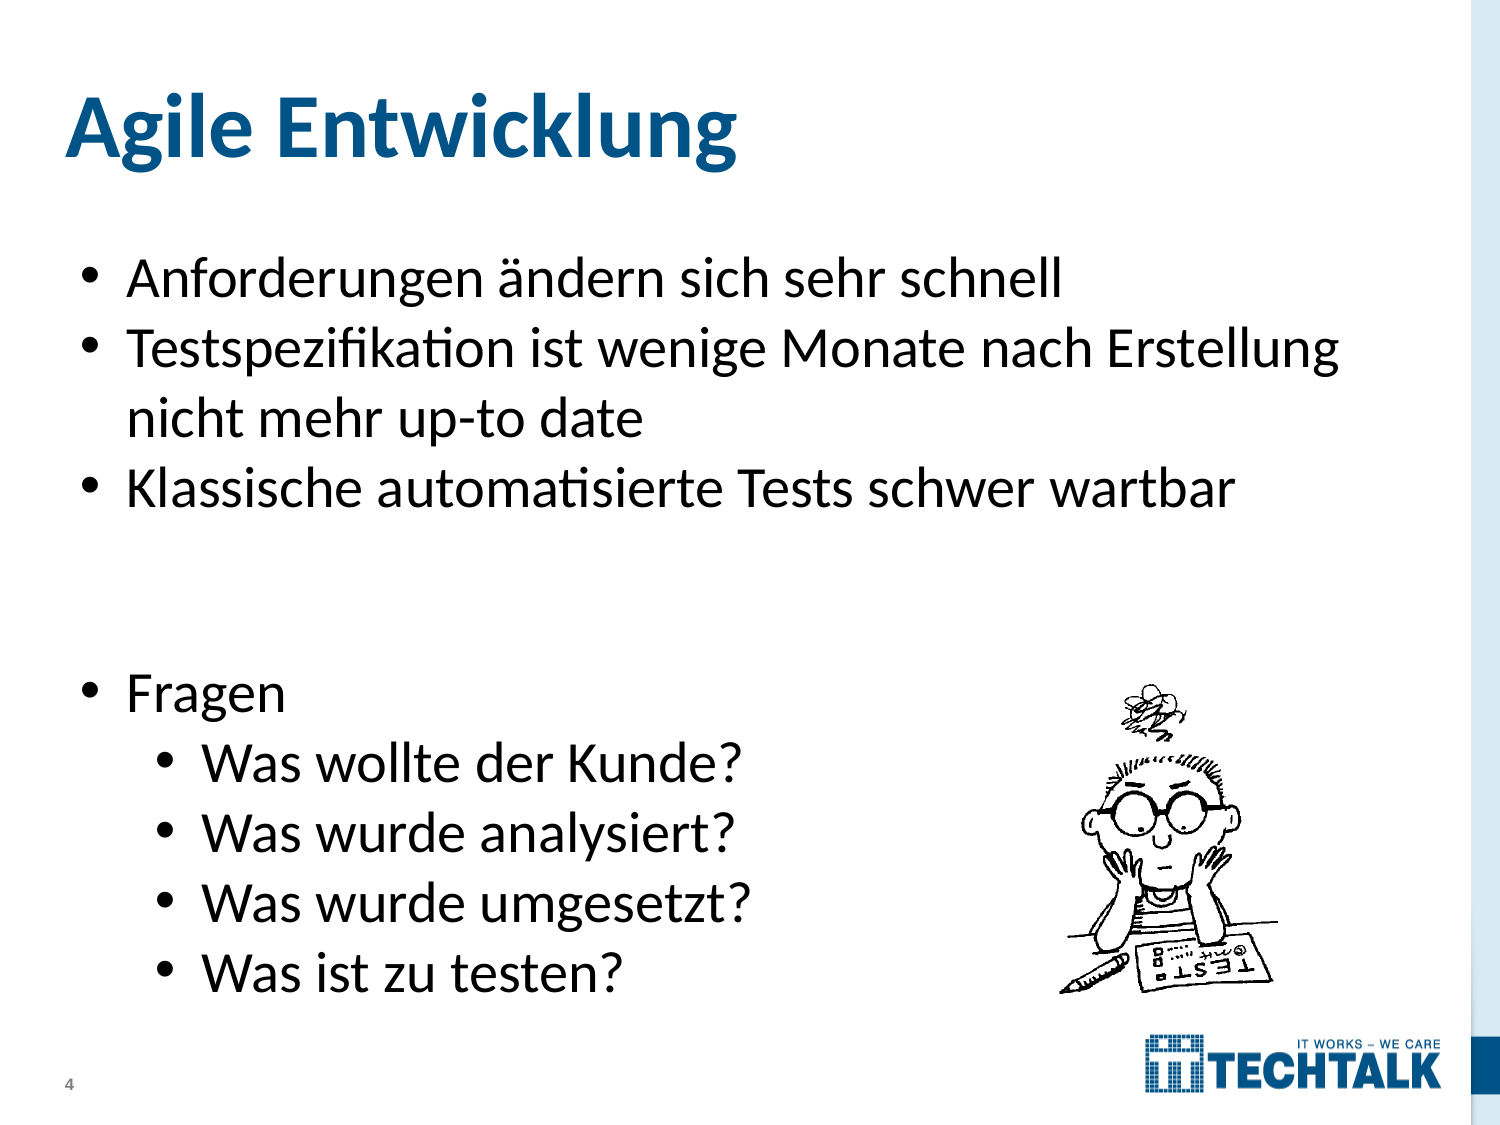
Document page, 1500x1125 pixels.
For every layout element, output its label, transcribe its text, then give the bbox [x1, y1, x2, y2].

title Agile Entwicklung [64, 44, 1436, 197]
picture [1056, 680, 1278, 995]
text_box Anforderungen ändern sich sehr schnell Testspezifikation ist wenige Monate nach Erstellung nicht mehr up-to date Klassische automatisierte Tests schwer wartbar Fragen Was wollte der Kunde? Was wurde analysiert? Was wurde umgesetzt? Was ist zu testen? [64, 231, 1400, 1012]
picture [1132, 0, 1500, 1125]
